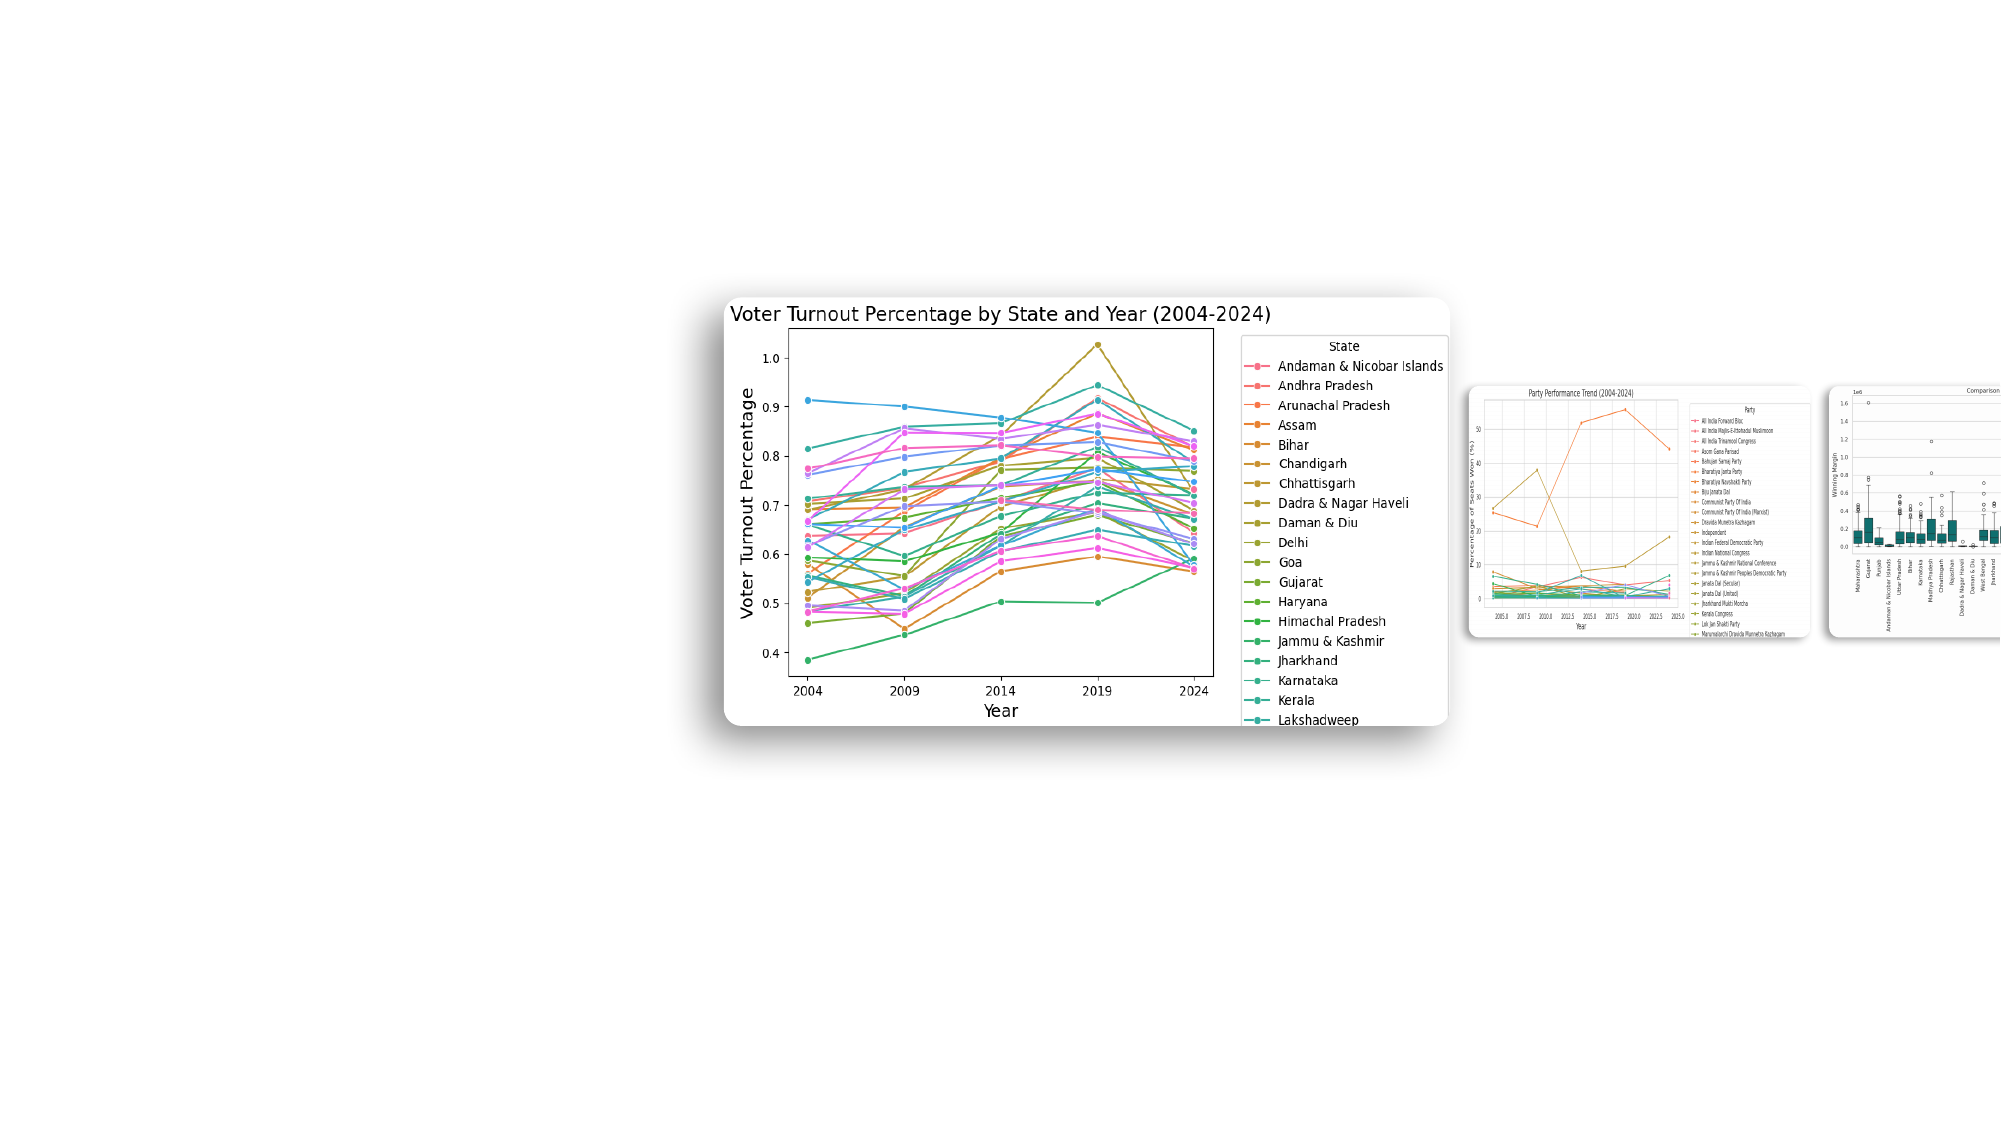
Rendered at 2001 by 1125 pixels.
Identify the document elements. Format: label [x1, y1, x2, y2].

picture [1468, 385, 1811, 638]
picture [723, 297, 1451, 726]
picture [1829, 385, 2001, 638]
